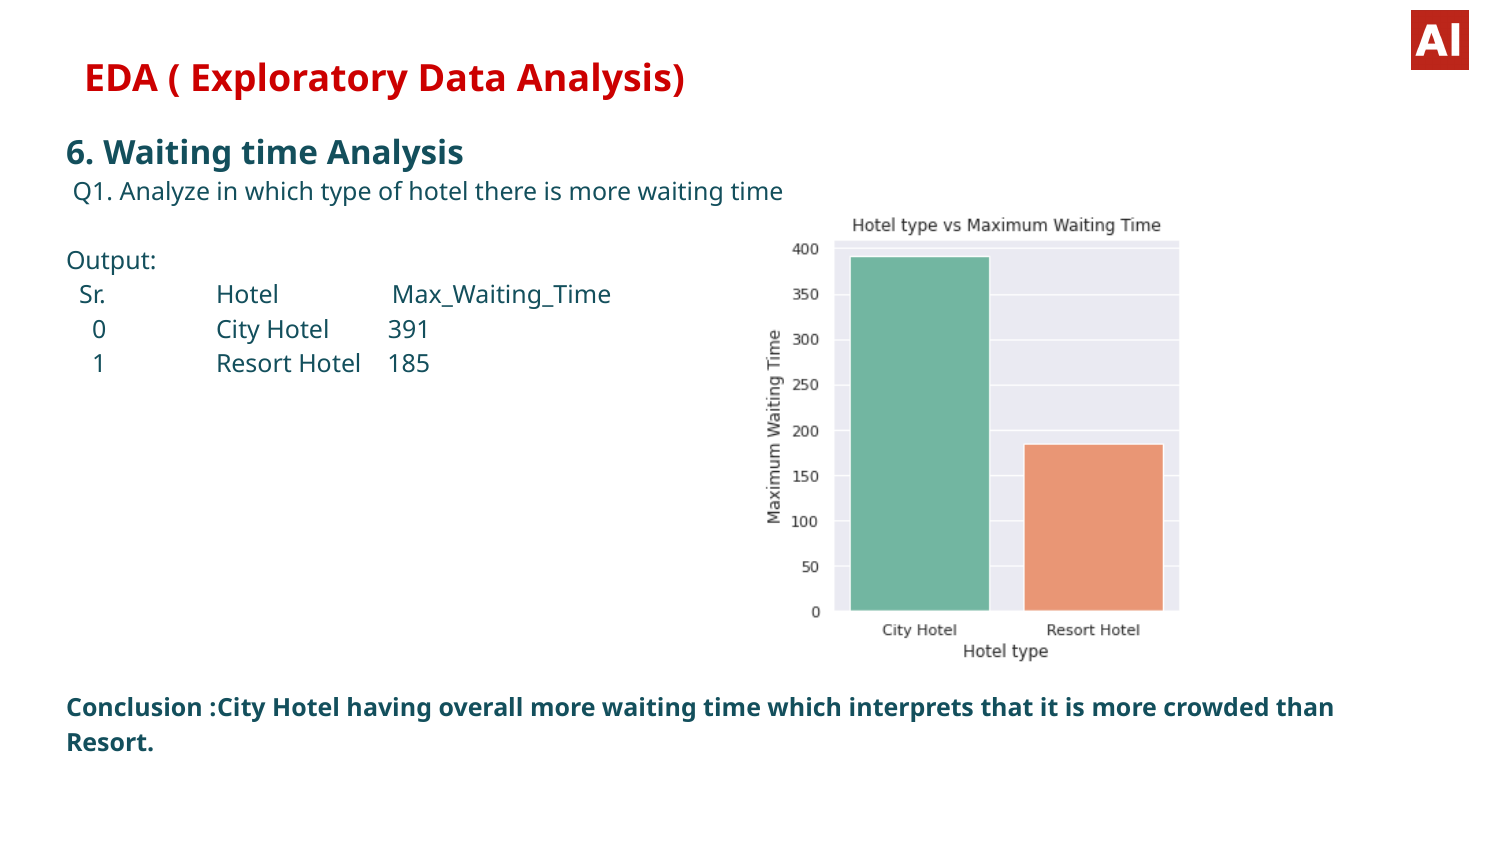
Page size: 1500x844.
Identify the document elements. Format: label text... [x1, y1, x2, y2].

list 6. Waiting time Analysis Q1. Analyze in which type of hotel there is more waiting time Output: Sr. Hotel Max_Waiting_Time 0 City Hotel 391 1 Resort Hotel 185 Conclusion :City Hotel having overall more waiting time which interprets that it is more crowded than Resort. [32, 110, 1431, 671]
picture [757, 208, 1189, 671]
title EDA ( Exploratory Data Analysis) [59, 39, 1458, 133]
picture [1411, 10, 1469, 70]
